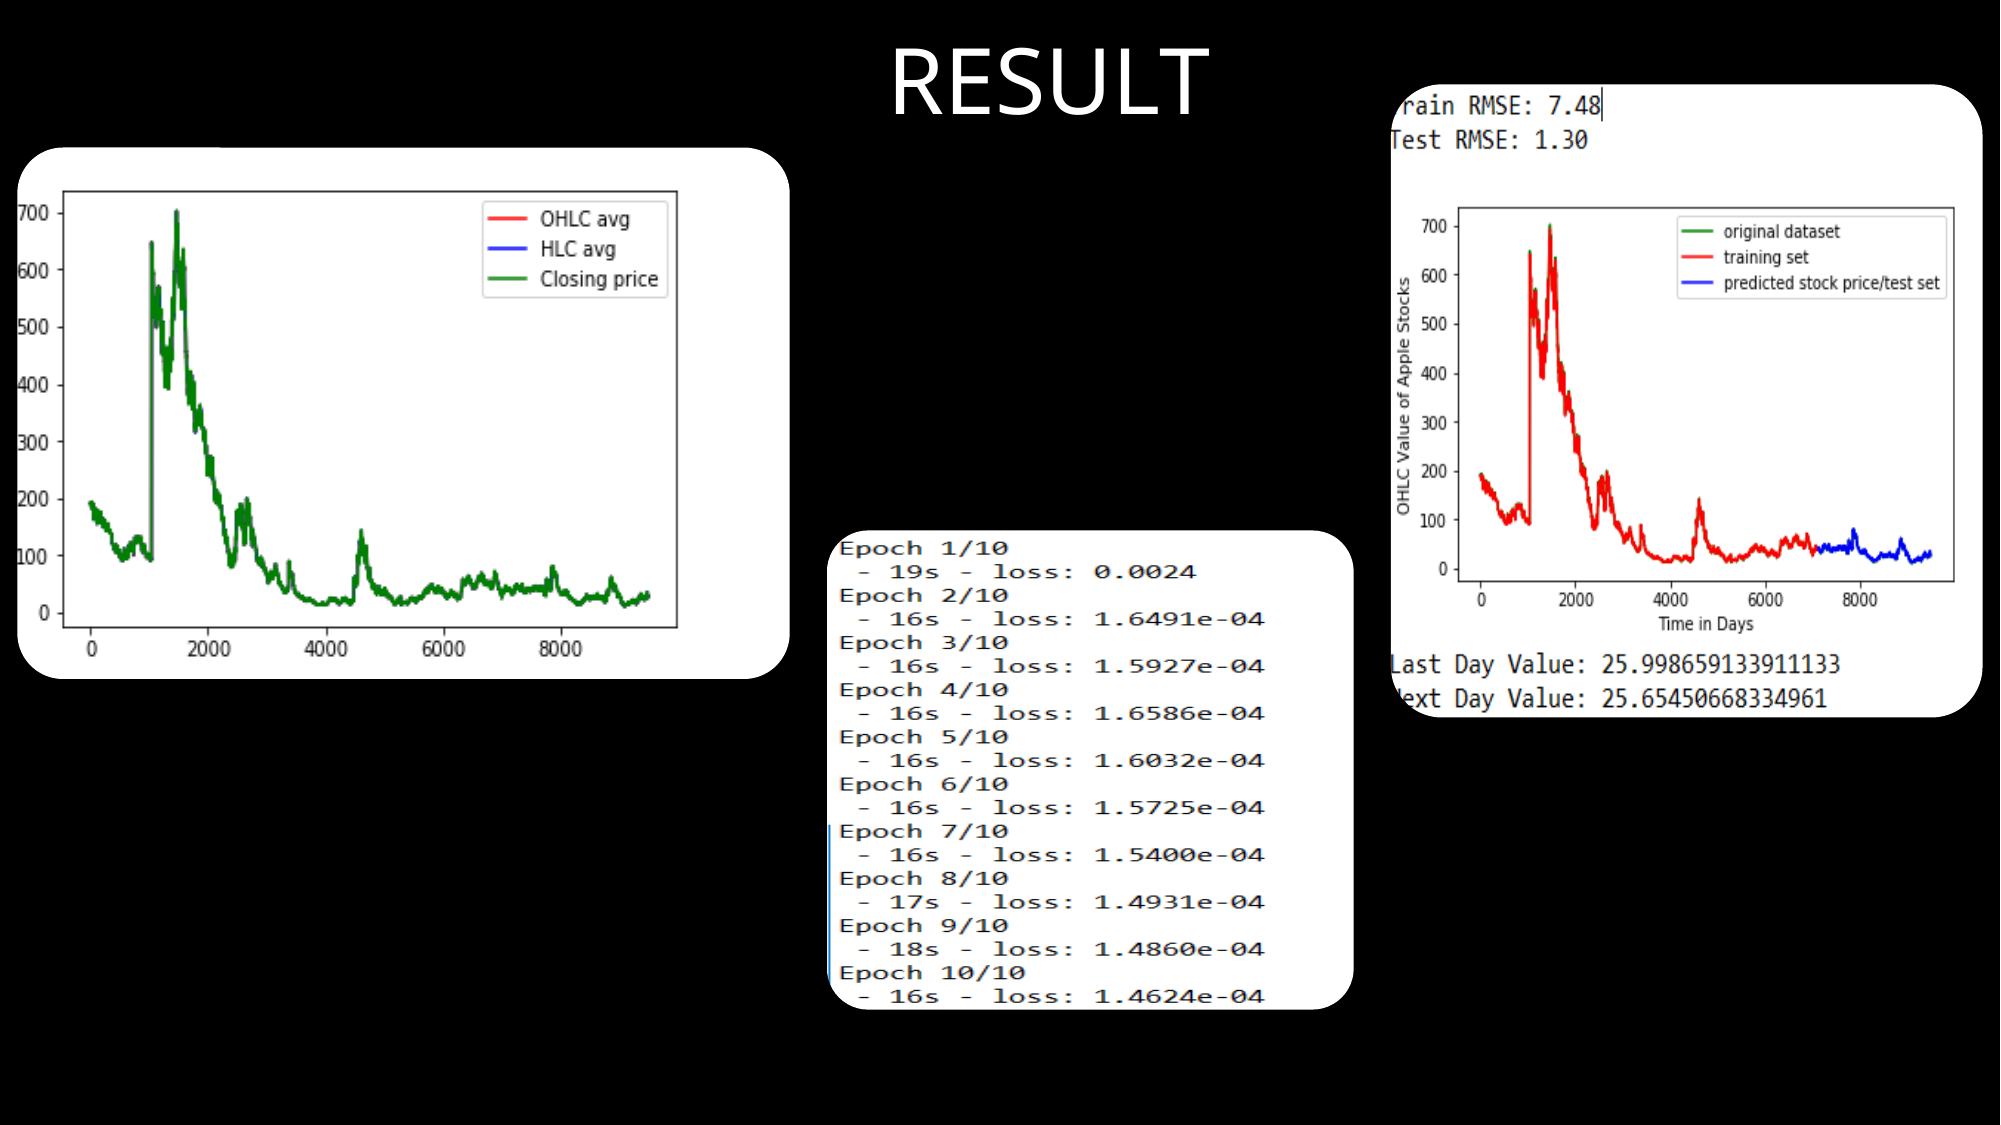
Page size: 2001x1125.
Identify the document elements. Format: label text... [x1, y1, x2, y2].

title RESULT [113, 0, 1838, 194]
picture [1390, 84, 1983, 718]
picture [17, 147, 790, 679]
picture [826, 530, 1354, 1010]
